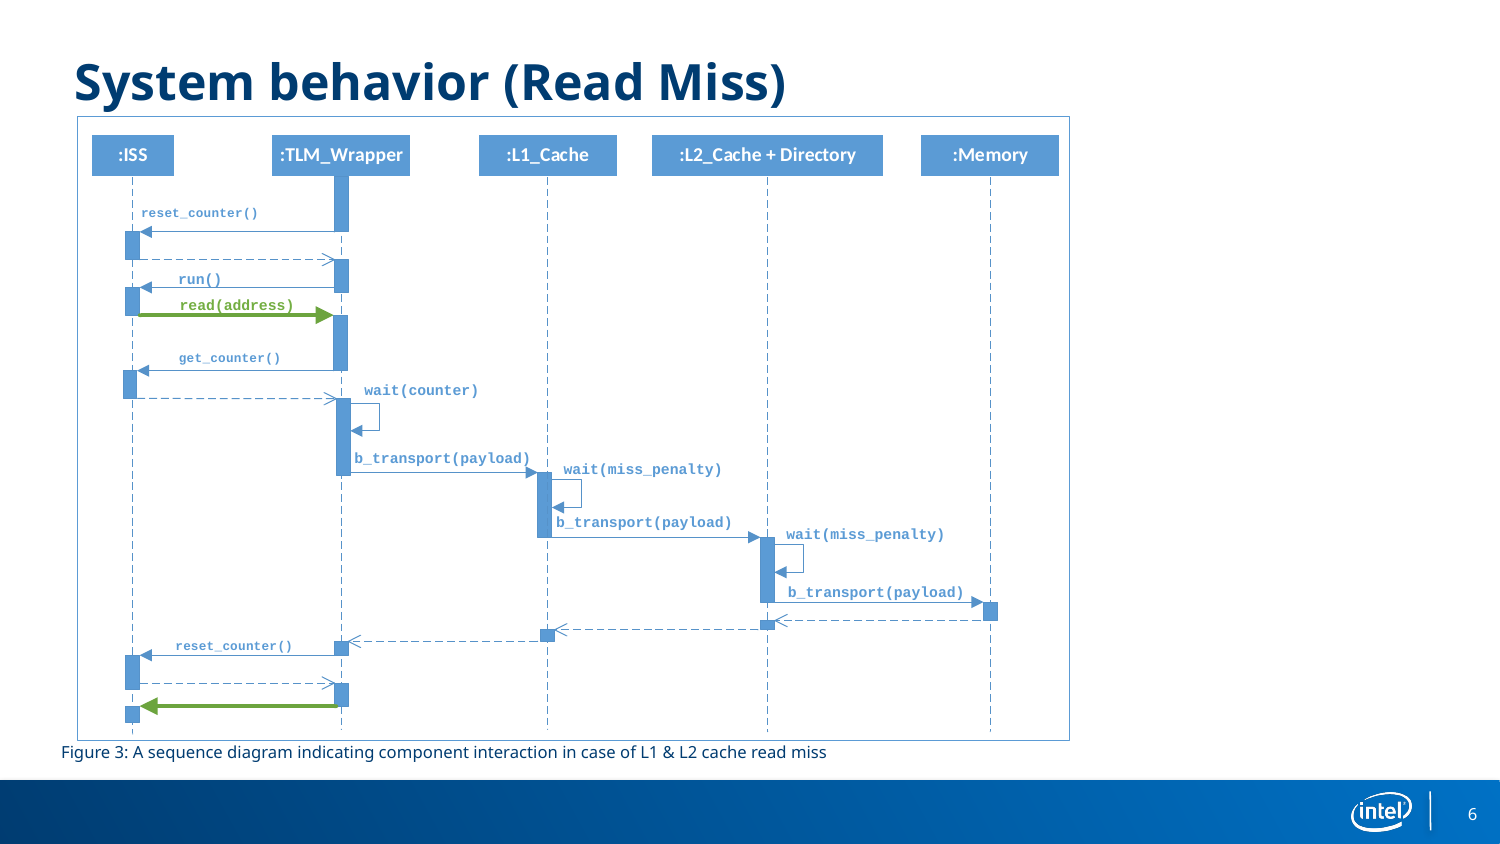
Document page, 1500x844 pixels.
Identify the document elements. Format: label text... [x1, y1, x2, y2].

text_box Figure 3: A sequence diagram indicating component interaction in case of L1 & L2 cache read miss [61, 741, 829, 762]
title System behavior (Read Miss) [74, 50, 1425, 127]
picture [74, 113, 1071, 742]
slide_number 6 [1127, 791, 1478, 837]
